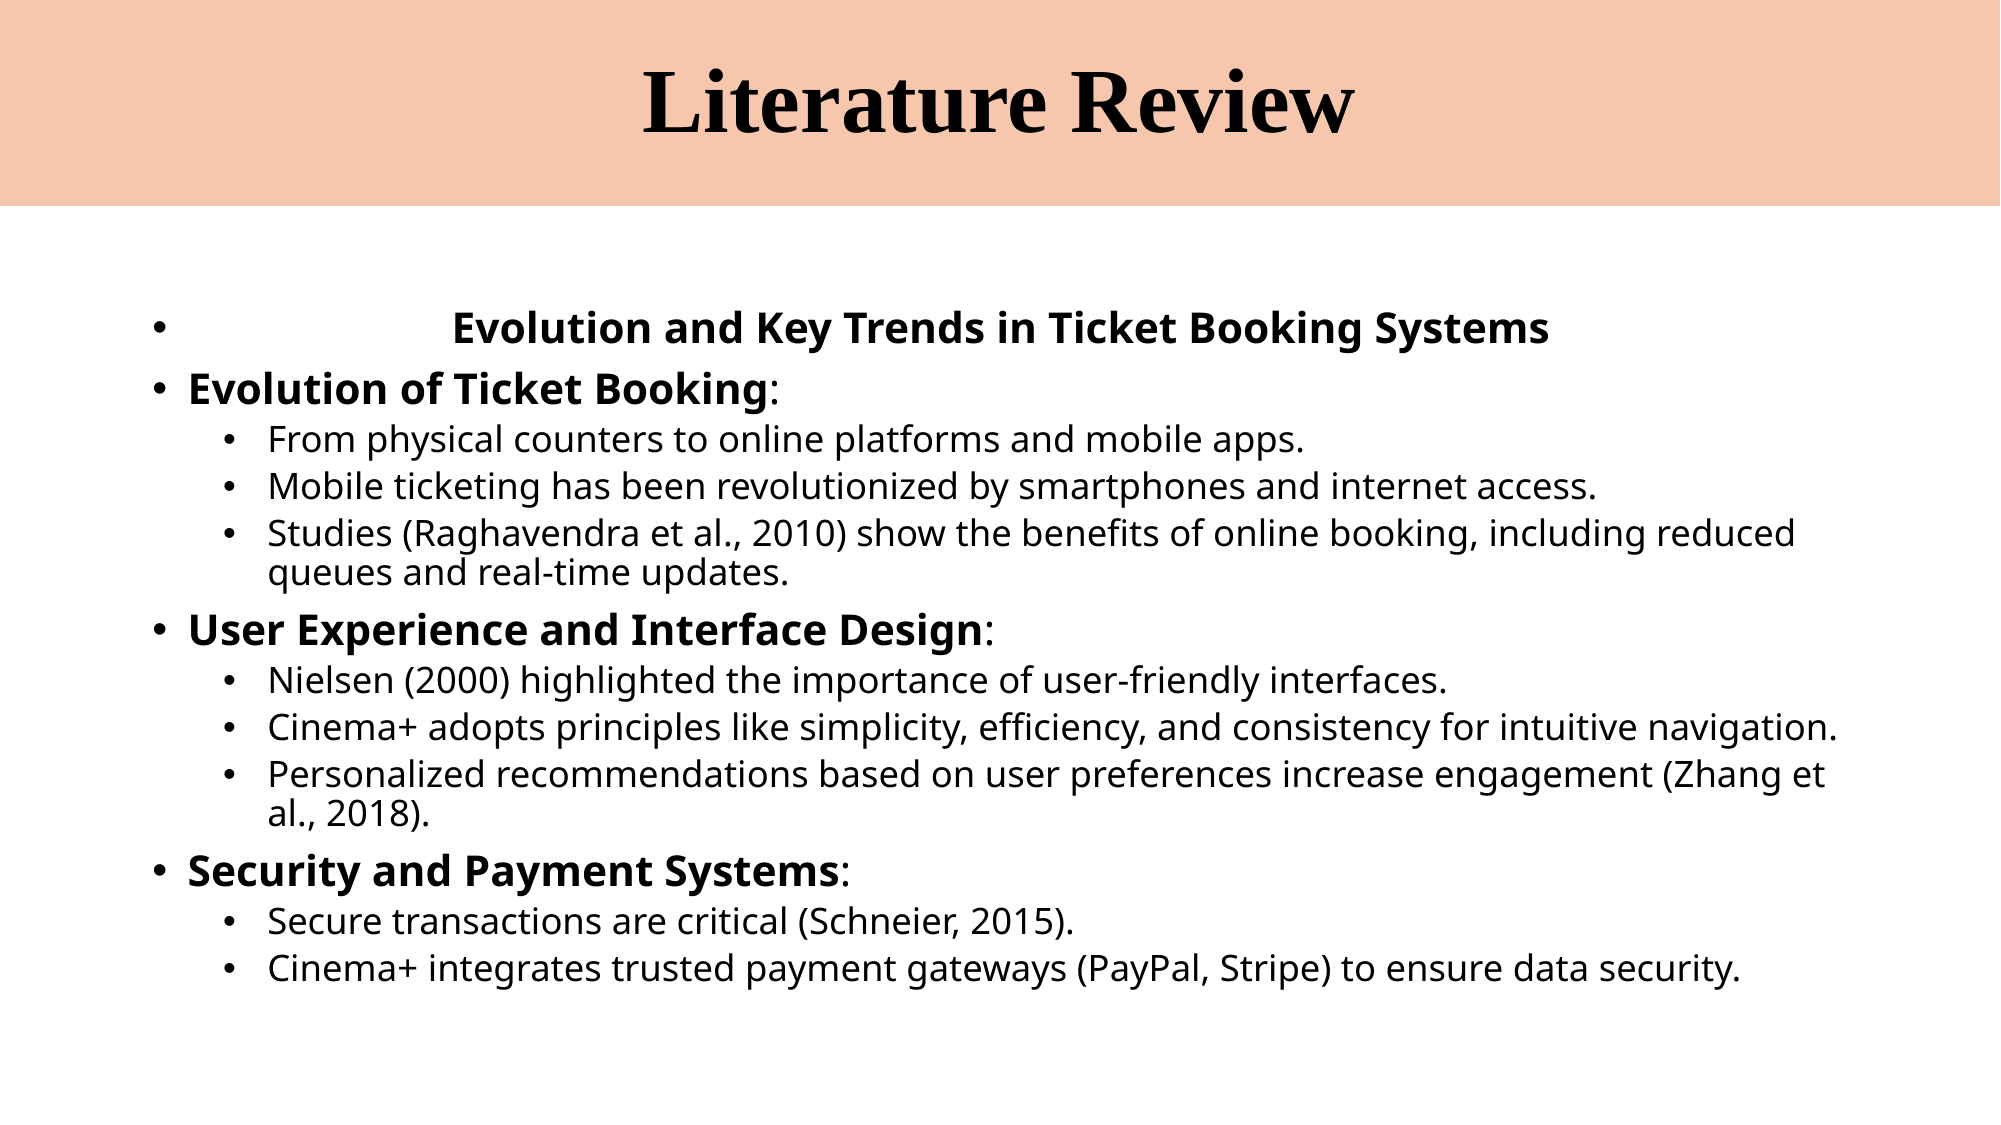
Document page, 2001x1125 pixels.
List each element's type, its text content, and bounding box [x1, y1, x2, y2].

list Evolution and Key Trends in Ticket Booking Systems Evolution of Ticket Booking: From physical counters to online platforms and mobile apps. Mobile ticketing has been revolutionized by smartphones and internet access. Studies (Raghavendra et al., 2010) show the benefits of online booking, including reduced queues and real-time updates. User Experience and Interface Design: Nielsen (2000) highlighted the importance of user-friendly interfaces. Cinema+ adopts principles like simplicity, efficiency, and consistency for intuitive navigation. Personalized recommendations based on user preferences increase engagement (Zhang et al., 2018). Security and Payment Systems: Secure transactions are critical (Schneier, 2015). Cinema+ integrates trusted payment gateways (PayPal, Stripe) to ensure data security. [137, 299, 1863, 1014]
title Literature Review [0, 0, 2000, 206]
